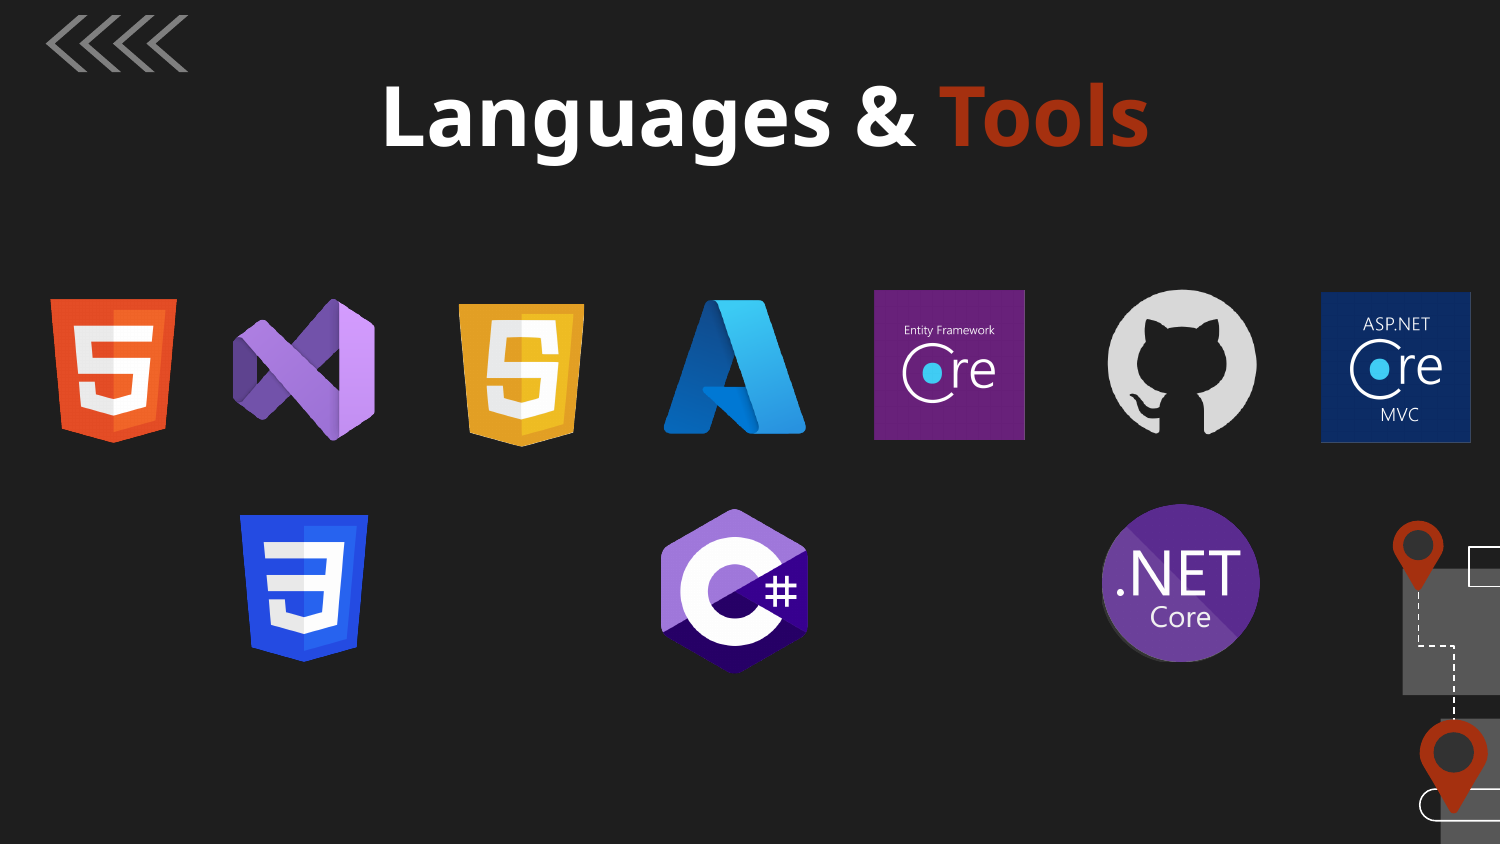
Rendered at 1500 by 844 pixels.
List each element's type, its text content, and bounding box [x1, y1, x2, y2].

picture [661, 509, 808, 674]
picture [24, 264, 203, 443]
picture [1092, 274, 1271, 454]
picture [225, 292, 381, 447]
picture [1101, 503, 1260, 662]
picture [458, 299, 585, 447]
picture [1320, 292, 1471, 443]
picture [656, 289, 812, 445]
picture [231, 515, 378, 662]
title Languages & Tools [133, 48, 1398, 163]
picture [874, 289, 1025, 440]
